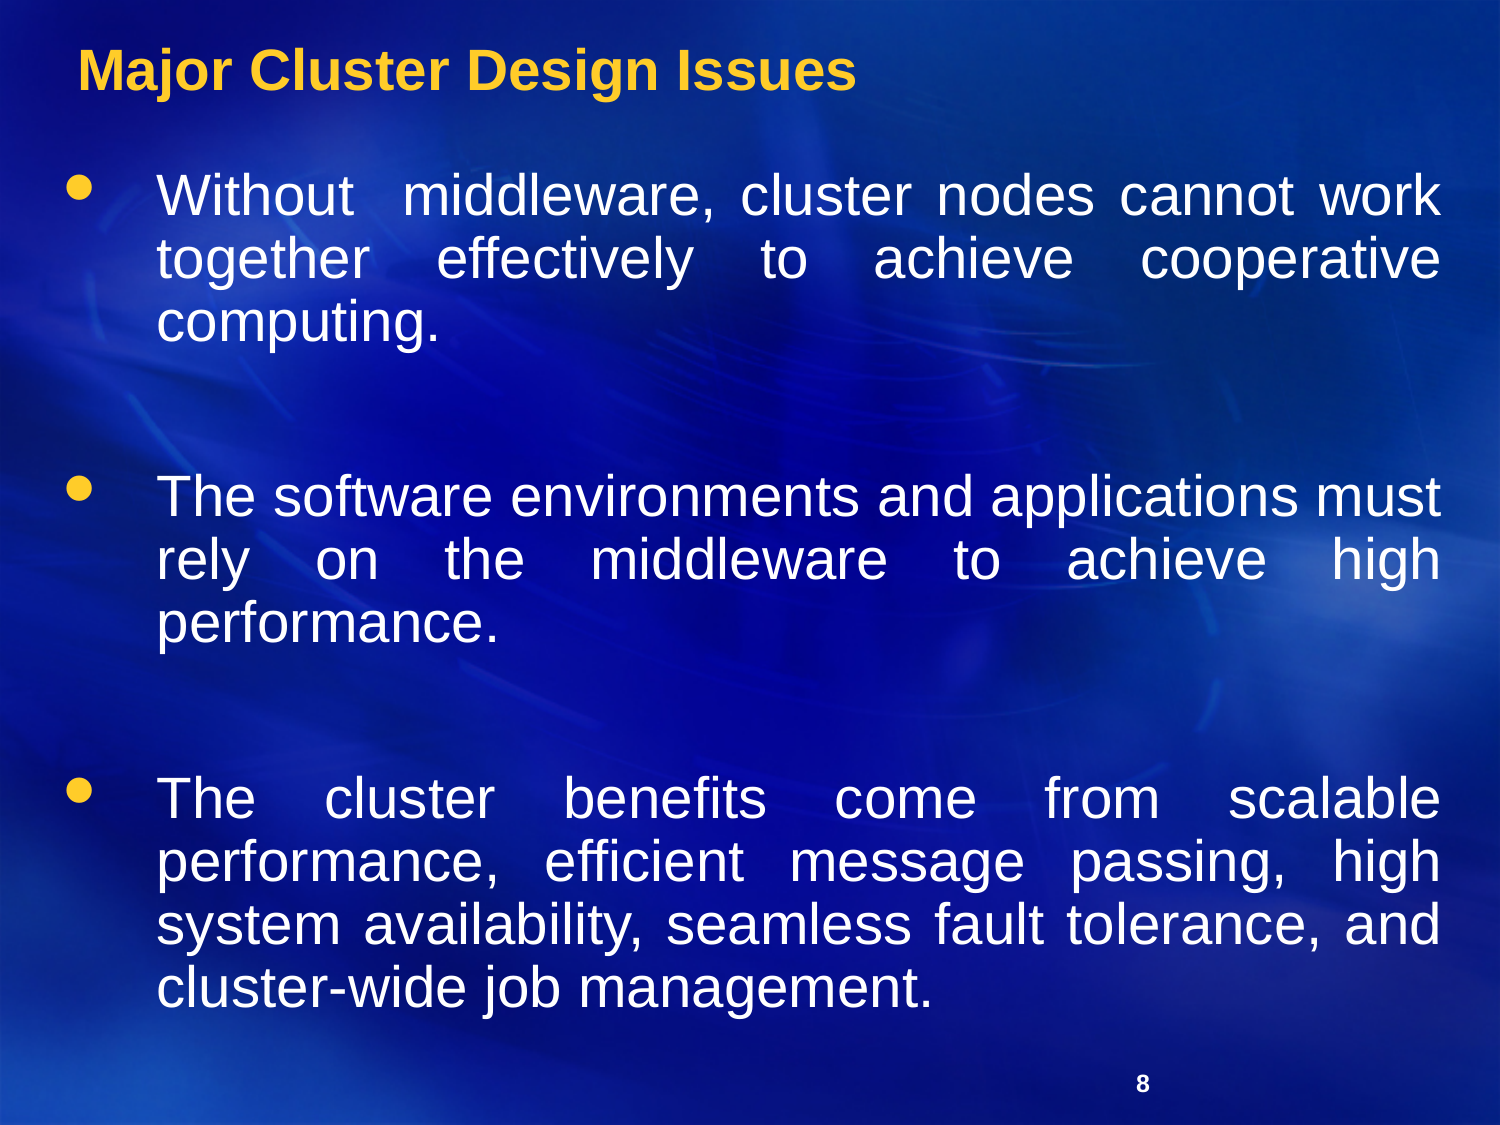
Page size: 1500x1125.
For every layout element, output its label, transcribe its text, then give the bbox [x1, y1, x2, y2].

title Major Cluster Design Issues [62, 32, 1440, 112]
list Without middleware, cluster nodes cannot work together effectively to achieve cooperative computing. The software environments and applications must rely on the middleware to achieve high performance. The cluster benefits come from scalable performance, efficient message passing, high system availability, seamless fault tolerance, and cluster-wide job management. [47, 157, 1459, 1037]
picture [0, 0, 1500, 1125]
